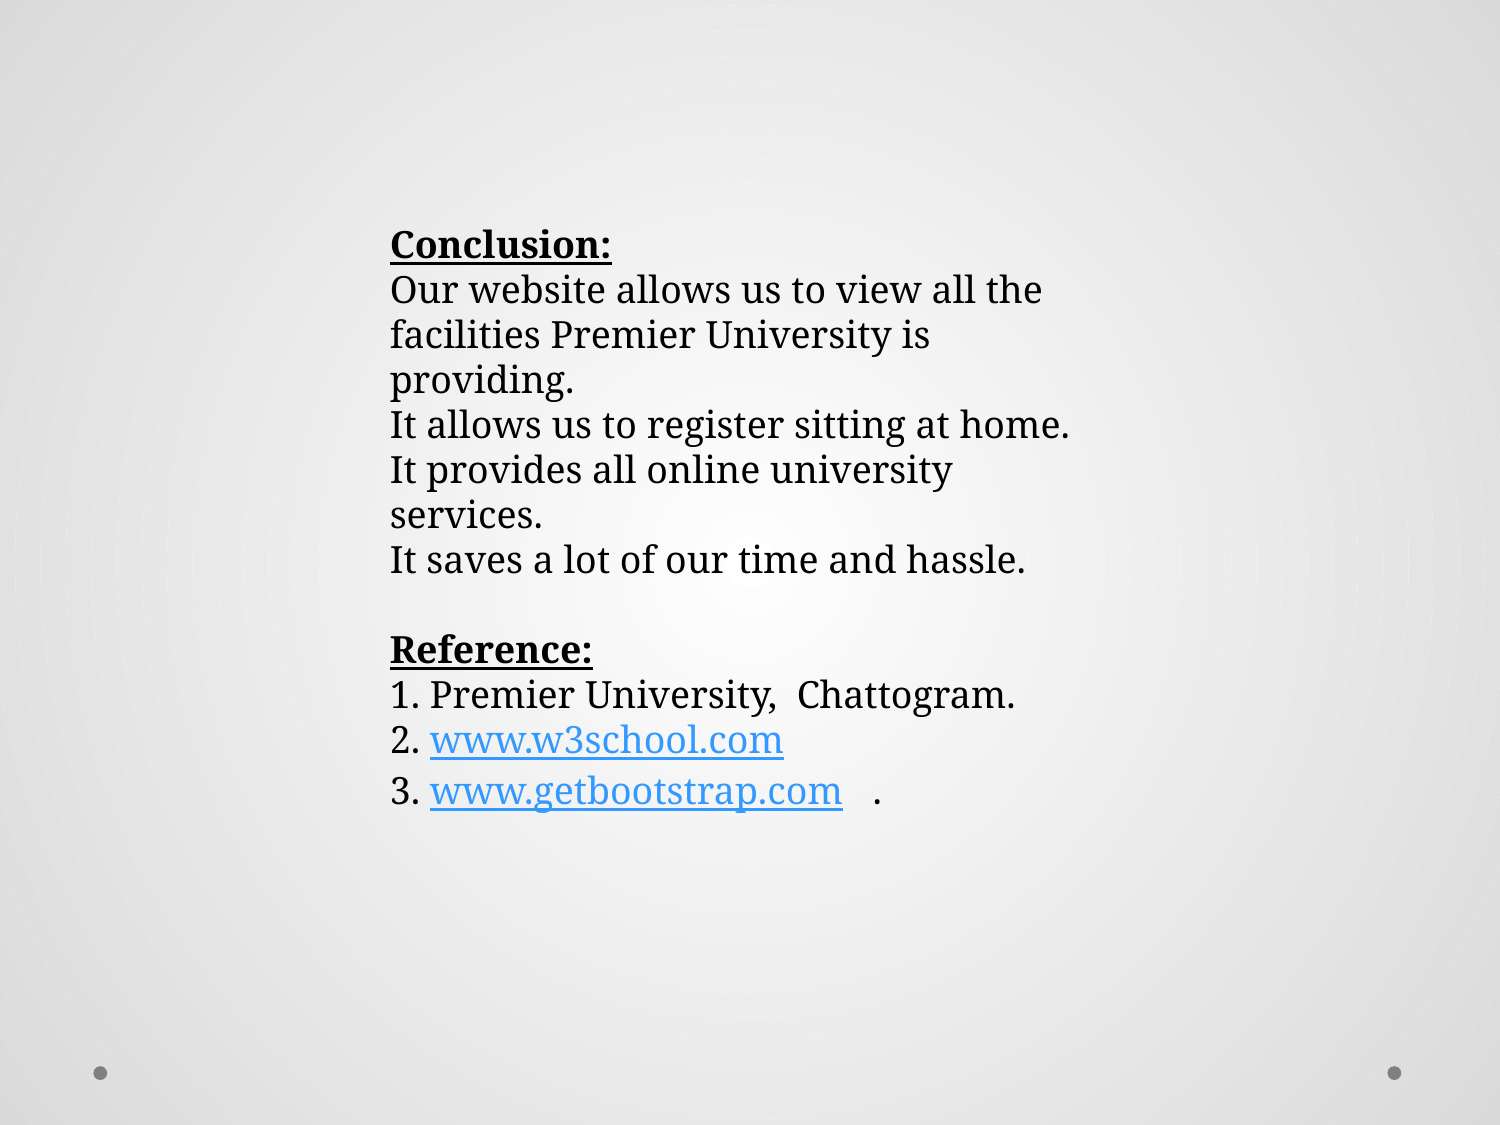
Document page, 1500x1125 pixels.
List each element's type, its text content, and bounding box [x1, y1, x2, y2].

text_box Conclusion: Our website allows us to view all the facilities Premier University is providing. It allows us to register sitting at home. It provides all online university services. It saves a lot of our time and hassle. Reference: 1. Premier University, Chattogram. 2. www.w3school.com 3. www.getbootstrap.com . [374, 214, 1125, 871]
